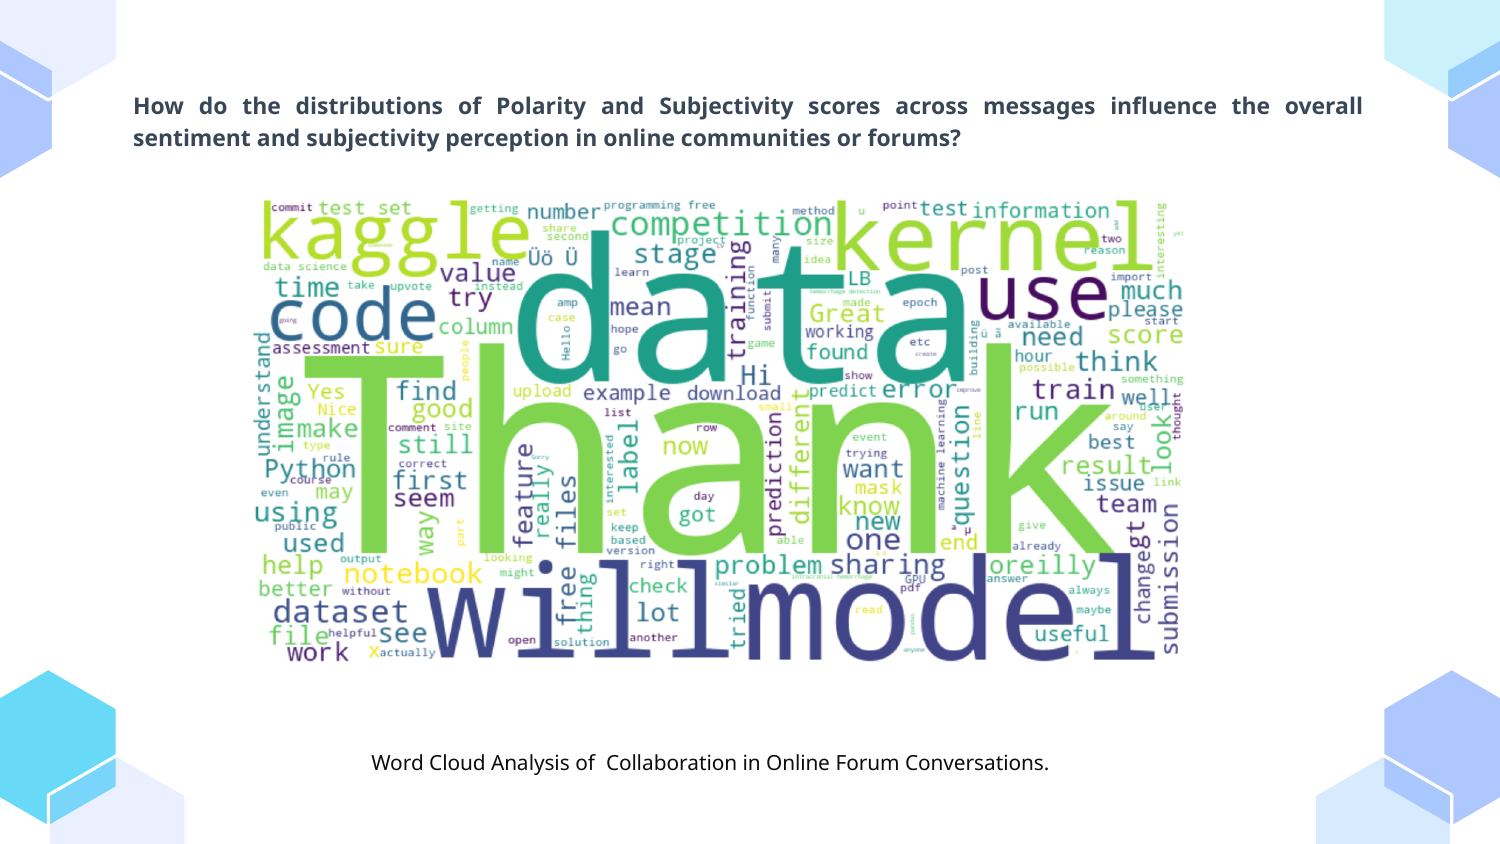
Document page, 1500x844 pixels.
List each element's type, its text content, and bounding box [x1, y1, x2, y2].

picture [240, 187, 1198, 676]
text_box Word Cloud Analysis of Collaboration in Online Forum Conversations. [356, 734, 1167, 794]
title How do the distributions of Polarity and Subjectivity scores across messages influence the overall sentiment and subjectivity perception in online communities or forums? [118, 72, 1382, 167]
